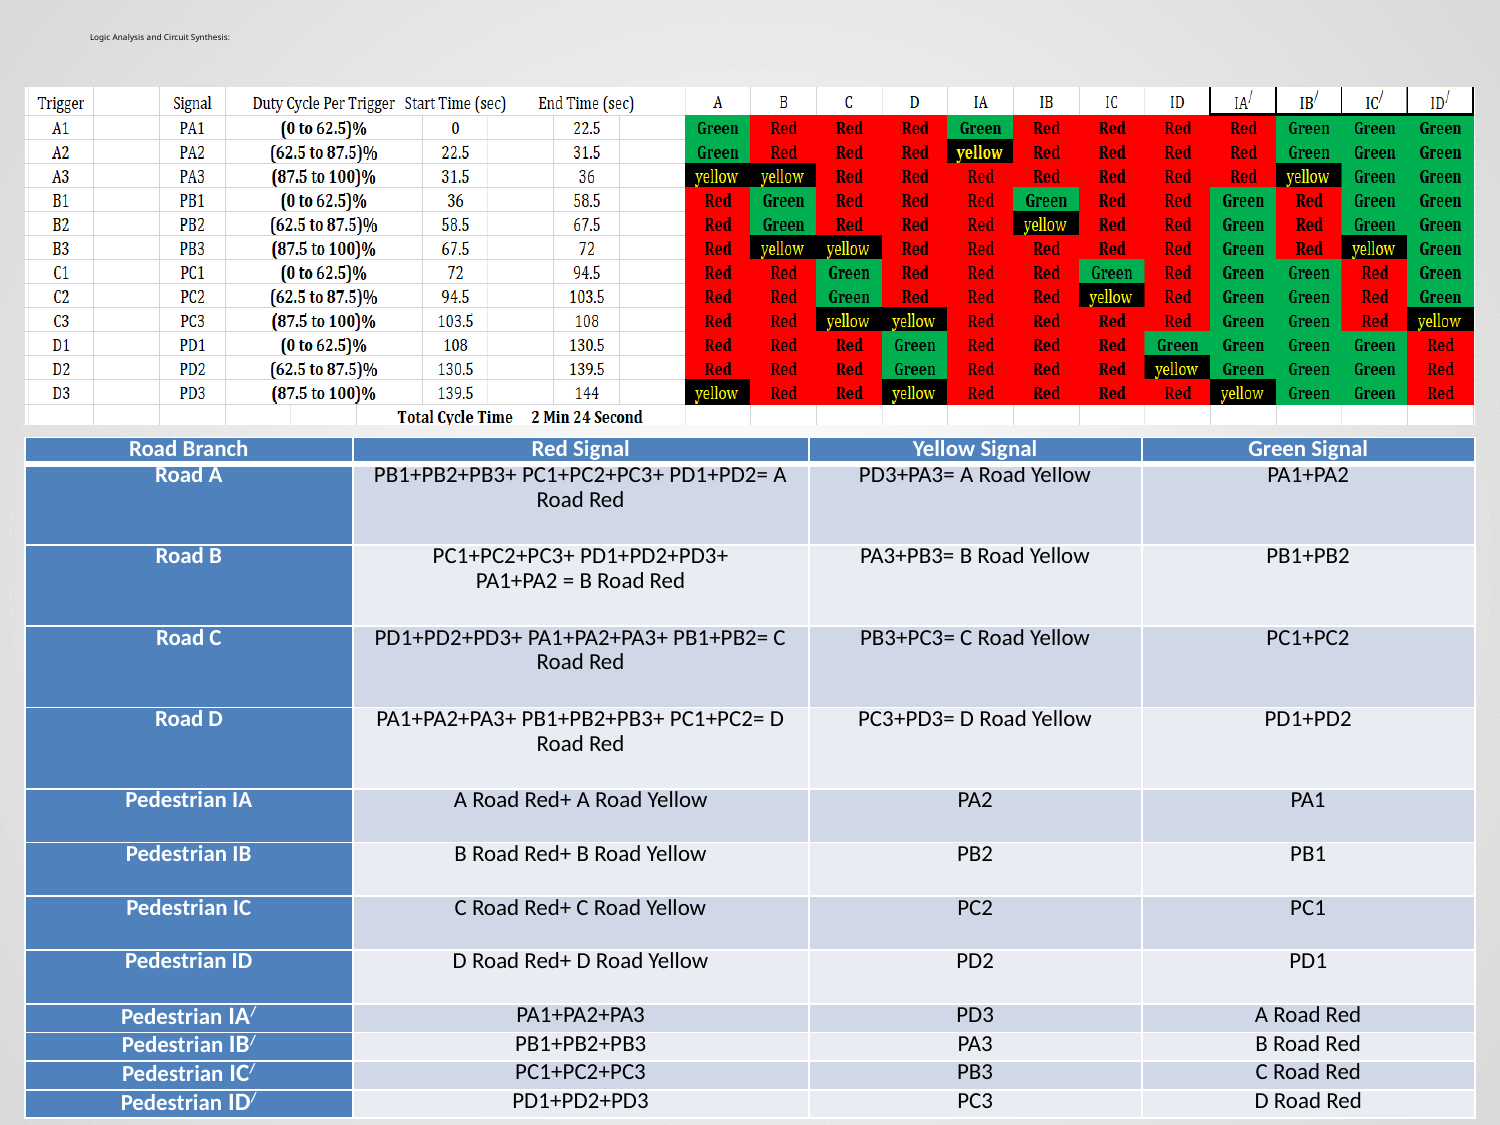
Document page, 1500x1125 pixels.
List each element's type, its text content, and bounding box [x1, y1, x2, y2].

table_cell Pedestrian ID/ [26, 1091, 352, 1117]
table_cell PA2 [810, 790, 1141, 842]
table_cell Pedestrian IC [26, 897, 352, 949]
table_cell Pedestrian ID [26, 951, 352, 1003]
table_cell PC2 [810, 897, 1141, 949]
table_cell PB3 [810, 1062, 1141, 1089]
table_cell Road D [26, 708, 352, 788]
table_cell PB1+PB2 [1143, 546, 1474, 625]
table_cell PC3+PD3= D Road Yellow [810, 708, 1141, 788]
table_cell C Road Red [1143, 1062, 1474, 1089]
table_cell PC1+PC2+PC3+ PD1+PD2+PD3+ PA1+PA2 = B Road Red [354, 546, 808, 625]
table_cell Road B [26, 546, 352, 625]
table_header Red Signal [354, 438, 808, 461]
table_cell PB1 [1143, 843, 1474, 895]
table_cell PD3 [810, 1005, 1141, 1032]
table_cell C Road Red+ C Road Yellow [354, 897, 808, 949]
table_cell B Road Red+ B Road Yellow [354, 843, 808, 895]
table_cell PB3+PC3= C Road Yellow [810, 627, 1141, 707]
table_cell Road A [26, 467, 352, 544]
table_cell D Road Red+ D Road Yellow [354, 951, 808, 1003]
table_cell Pedestrian IA/ [26, 1005, 352, 1032]
table_cell PD3+PA3= A Road Yellow [810, 467, 1141, 544]
table_cell PC1+PC2 [1143, 627, 1474, 707]
table_cell PB1+PB2+PB3+ PC1+PC2+PC3+ PD1+PD2= A Road Red [354, 467, 808, 544]
table_cell A Road Red [1143, 1005, 1474, 1032]
table_header Yellow Signal [810, 438, 1141, 461]
table_cell A Road Red+ A Road Yellow [354, 790, 808, 842]
table_cell PD1+PD2+PD3+ PA1+PA2+PA3+ PB1+PB2= C Road Red [354, 627, 808, 707]
table_header Green Signal [1143, 438, 1474, 461]
title Logic Analysis and Circuit Synthesis: [75, 24, 1425, 50]
table_cell PC3 [810, 1091, 1141, 1117]
table_cell PD1+PD2 [1143, 708, 1474, 788]
table_cell PB2 [810, 843, 1141, 895]
table_cell Pedestrian IC/ [26, 1062, 352, 1089]
table_cell PC1+PC2+PC3 [354, 1062, 808, 1089]
table_cell PA1+PA2+PA3 [354, 1005, 808, 1032]
table_cell PA3 [810, 1033, 1141, 1060]
table_cell PC1 [1143, 897, 1474, 949]
table_header Road Branch [26, 438, 352, 461]
table_cell PA1+PA2 [1143, 467, 1474, 544]
table_cell PA1 [1143, 790, 1474, 842]
table_cell Road C [26, 627, 352, 707]
table_cell PA1+PA2+PA3+ PB1+PB2+PB3+ PC1+PC2= D Road Red [354, 708, 808, 788]
table_cell B Road Red [1143, 1033, 1474, 1060]
table_cell PD1+PD2+PD3 [354, 1091, 808, 1117]
table_cell Pedestrian IA [26, 790, 352, 842]
table_cell PD2 [810, 951, 1141, 1003]
table_cell D Road Red [1143, 1091, 1474, 1117]
table_cell Pedestrian IB/ [26, 1033, 352, 1060]
table_cell PD1 [1143, 951, 1474, 1003]
table_cell PA3+PB3= B Road Yellow [810, 546, 1141, 625]
table_cell Pedestrian IB [26, 843, 352, 895]
picture [24, 87, 1476, 426]
table_cell PB1+PB2+PB3 [354, 1033, 808, 1060]
